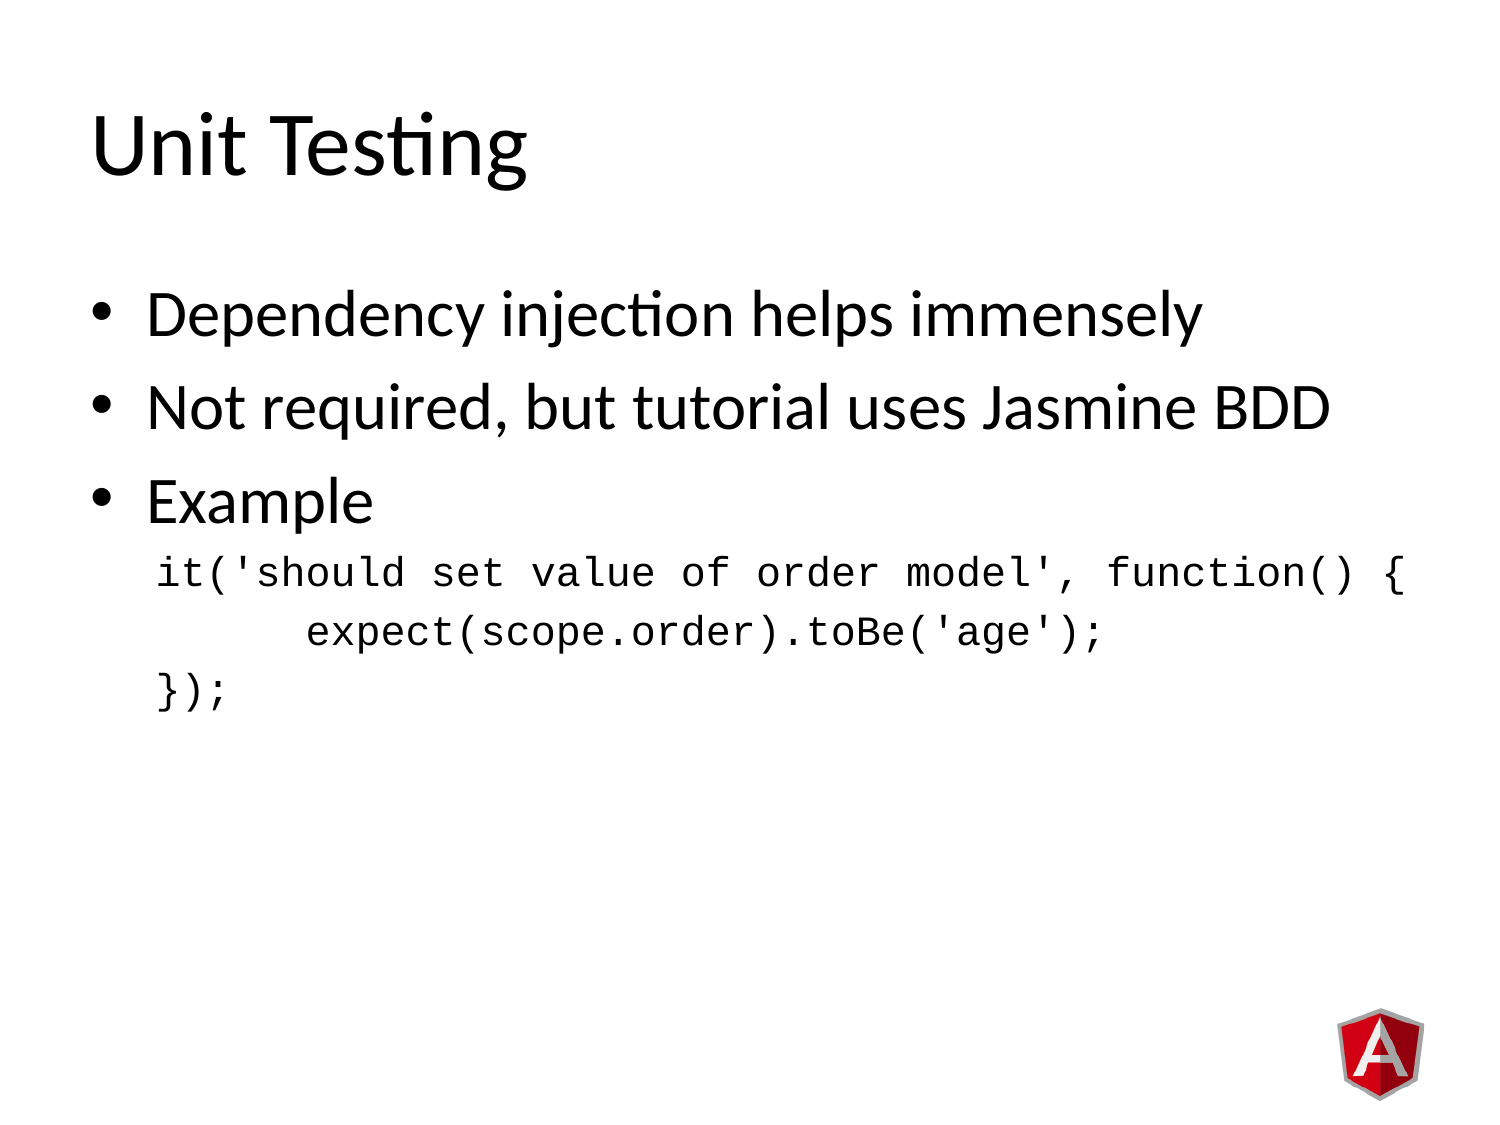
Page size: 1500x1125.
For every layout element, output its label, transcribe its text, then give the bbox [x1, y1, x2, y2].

picture [1337, 1008, 1425, 1103]
list Dependency injection helps immensely Not required, but tutorial uses Jasmine BDD Example it('should set value of order model', function() { expect(scope.order).toBe('age'); }); [75, 262, 1425, 1005]
title Unit Testing [75, 45, 1425, 233]
